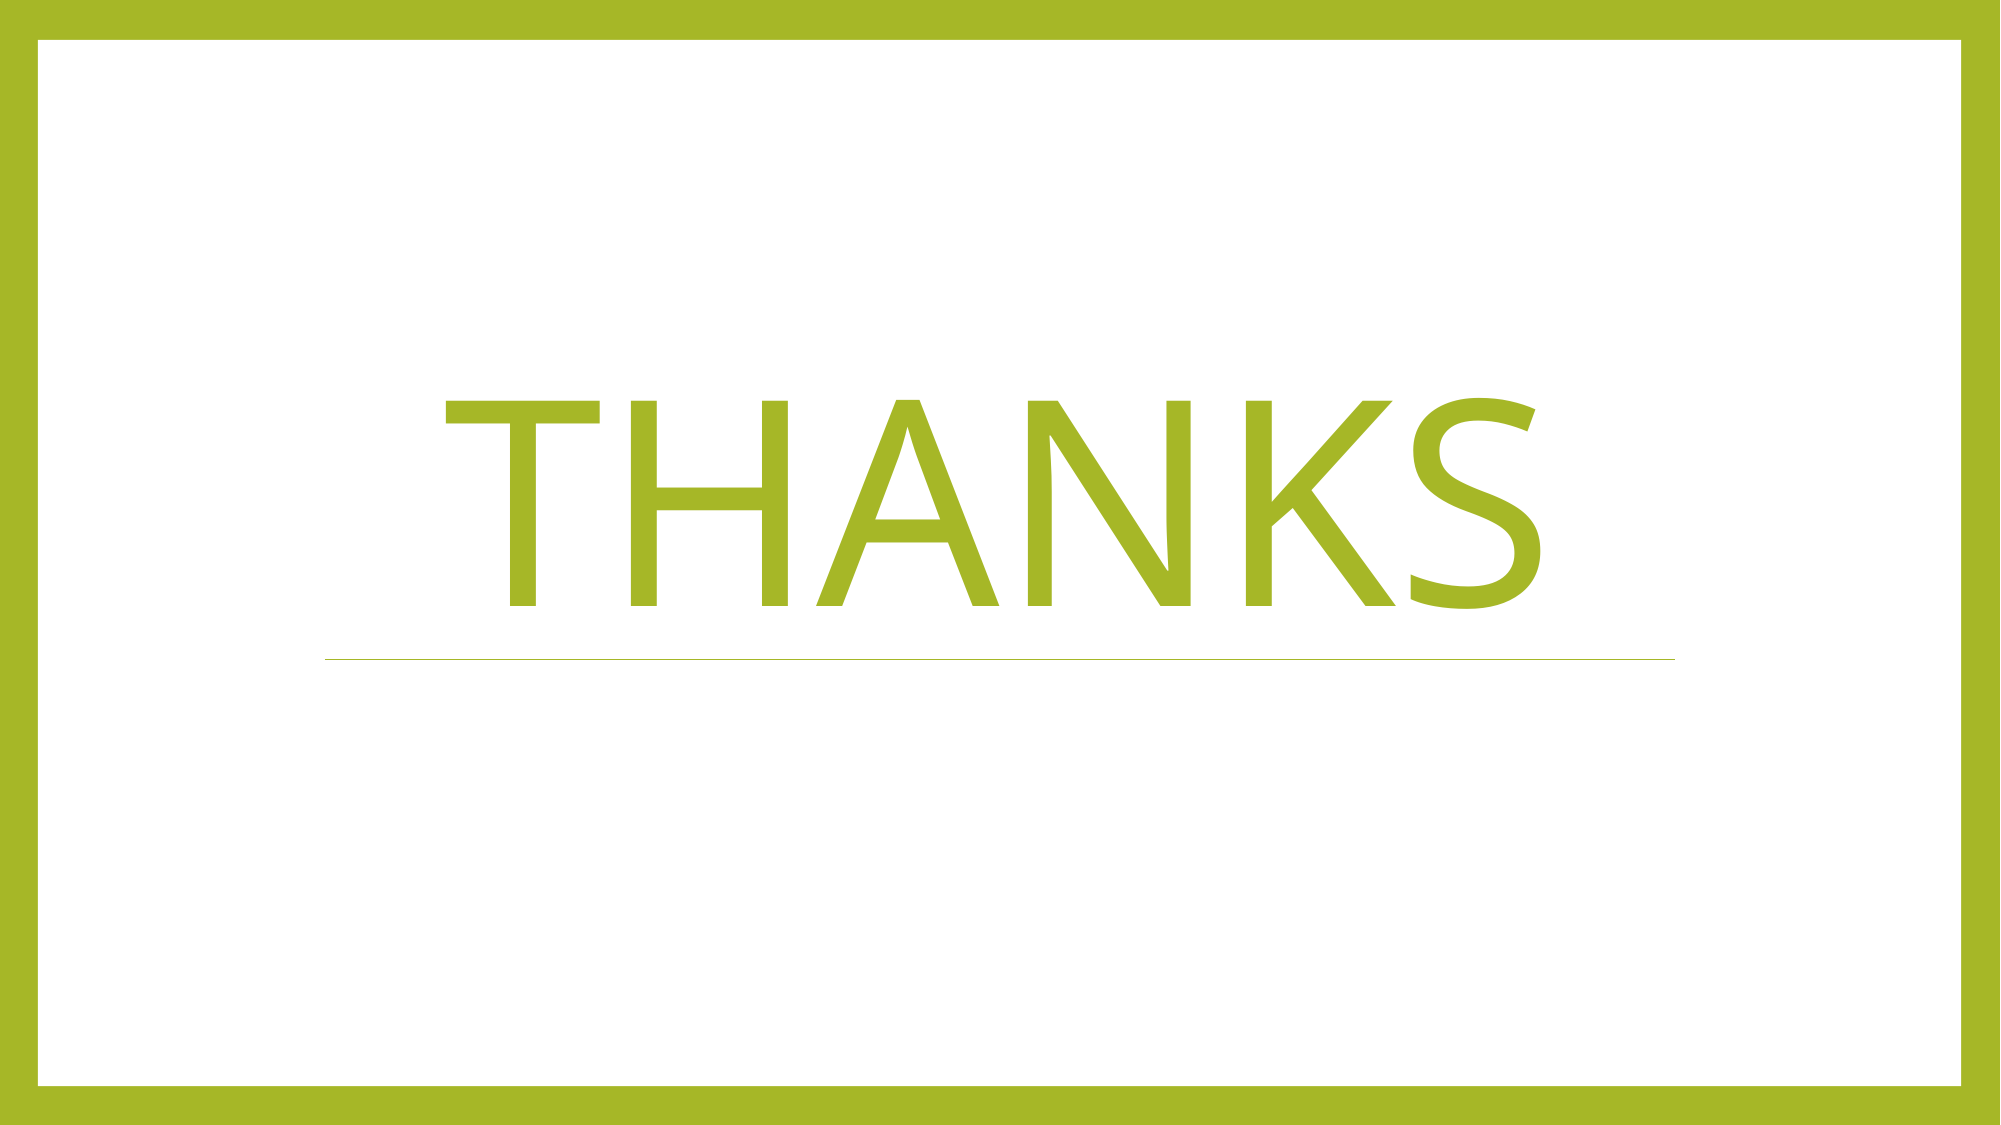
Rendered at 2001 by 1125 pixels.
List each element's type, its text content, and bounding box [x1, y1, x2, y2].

title thanks [181, 192, 1817, 673]
